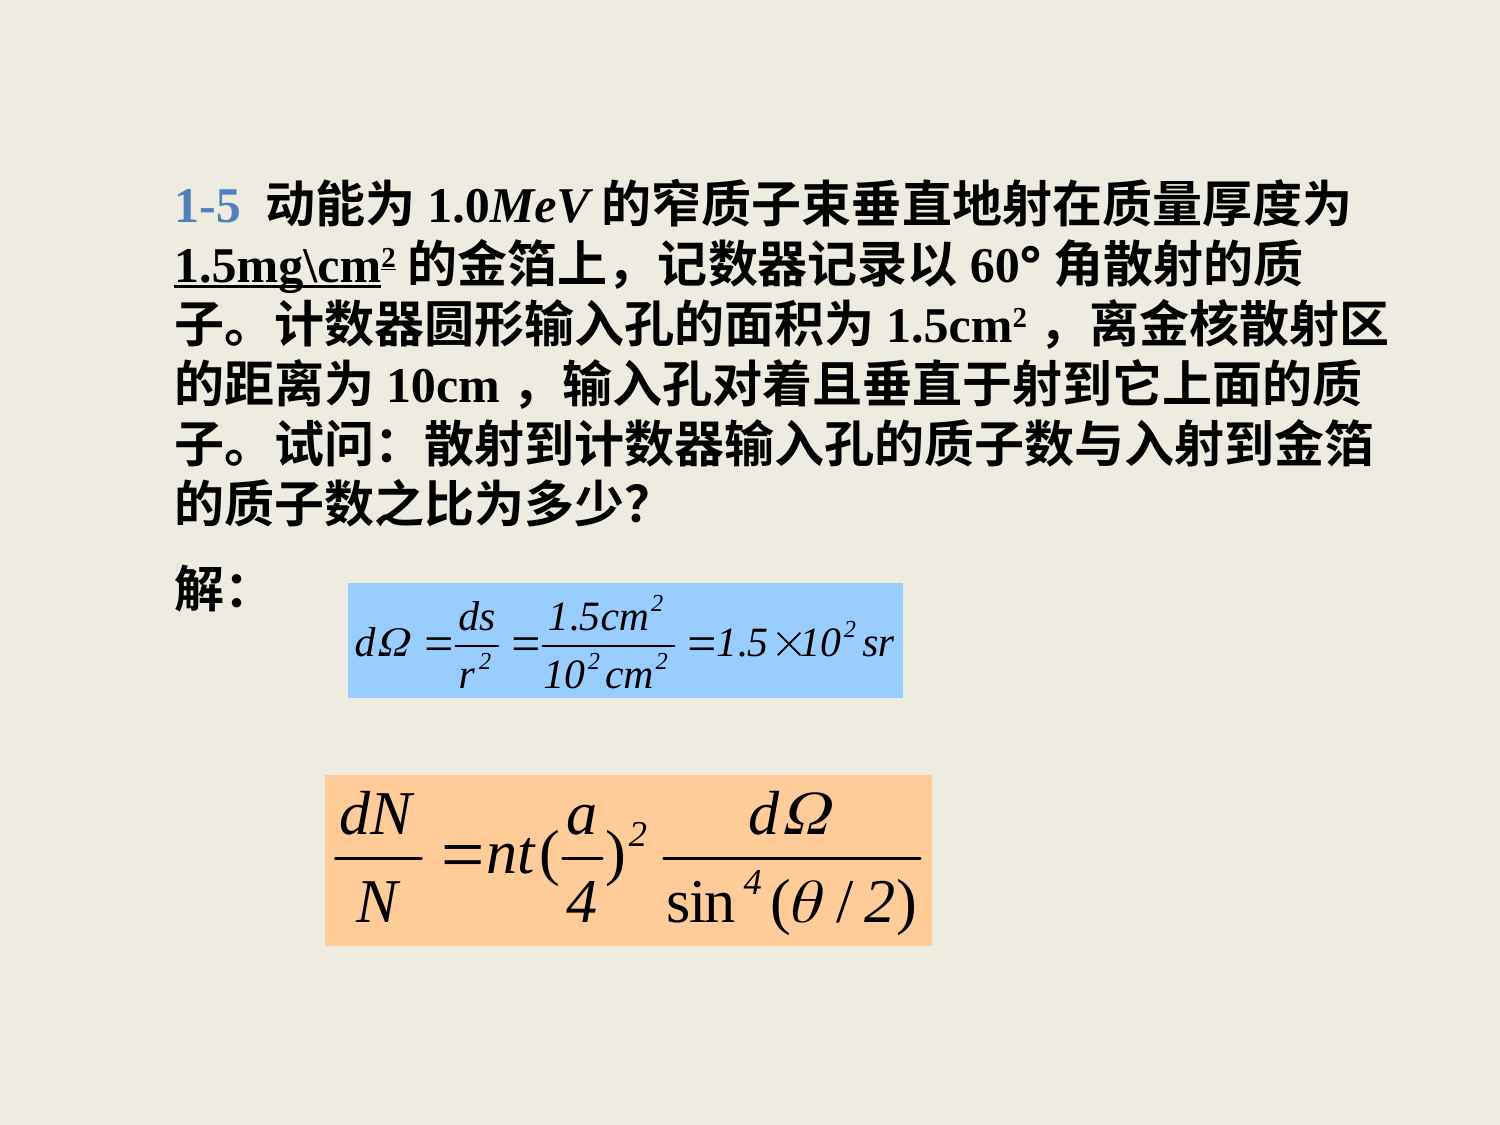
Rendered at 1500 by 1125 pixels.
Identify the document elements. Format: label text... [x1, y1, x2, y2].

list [348, 583, 904, 699]
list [324, 774, 933, 947]
text_box 1-5 动能为1.0MeV的窄质子束垂直地射在质量厚度为1.5mg\cm2的金箔上，记数器记录以60°角散射的质子。计数器圆形输入孔的面积为1.5cm2，离金核散射区的距离为10cm，输入孔对着且垂直于射到它上面的质子。试问：散射到计数器输入孔的质子数与入射到金箔的质子数之比为多少？ 解： [159, 164, 1412, 625]
